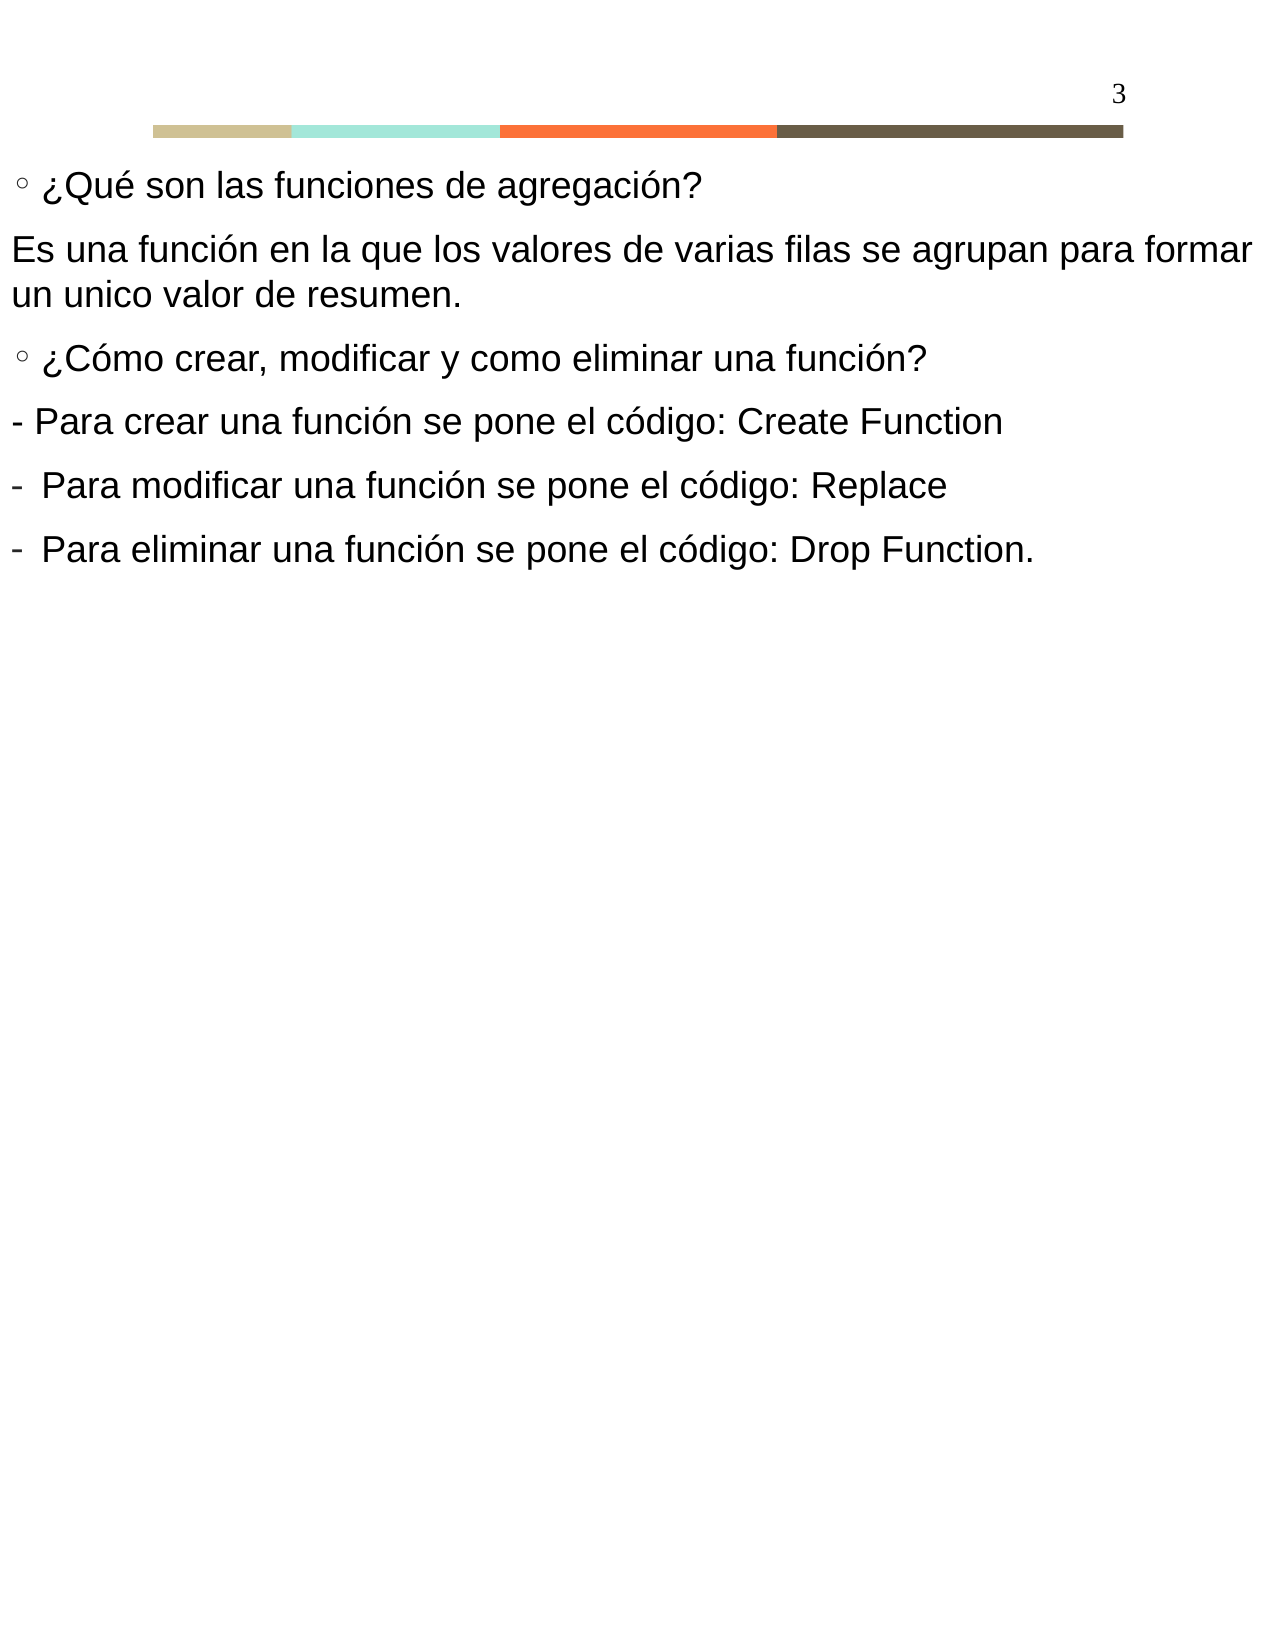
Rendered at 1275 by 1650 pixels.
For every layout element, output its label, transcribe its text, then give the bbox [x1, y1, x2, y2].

text_box ¿Qué son las funciones de agregación? Es una función en la que los valores de varias filas se agrupan para formar un unico valor de resumen. ¿Cómo crear, modificar y como eliminar una función? - Para crear una función se pone el código: Create Function Para modificar una función se pone el código: Replace Para eliminar una función se pone el código: Drop Function. [0, 153, 1275, 1488]
text_box [153, 125, 1124, 139]
text_box 3 [1109, 76, 1132, 110]
